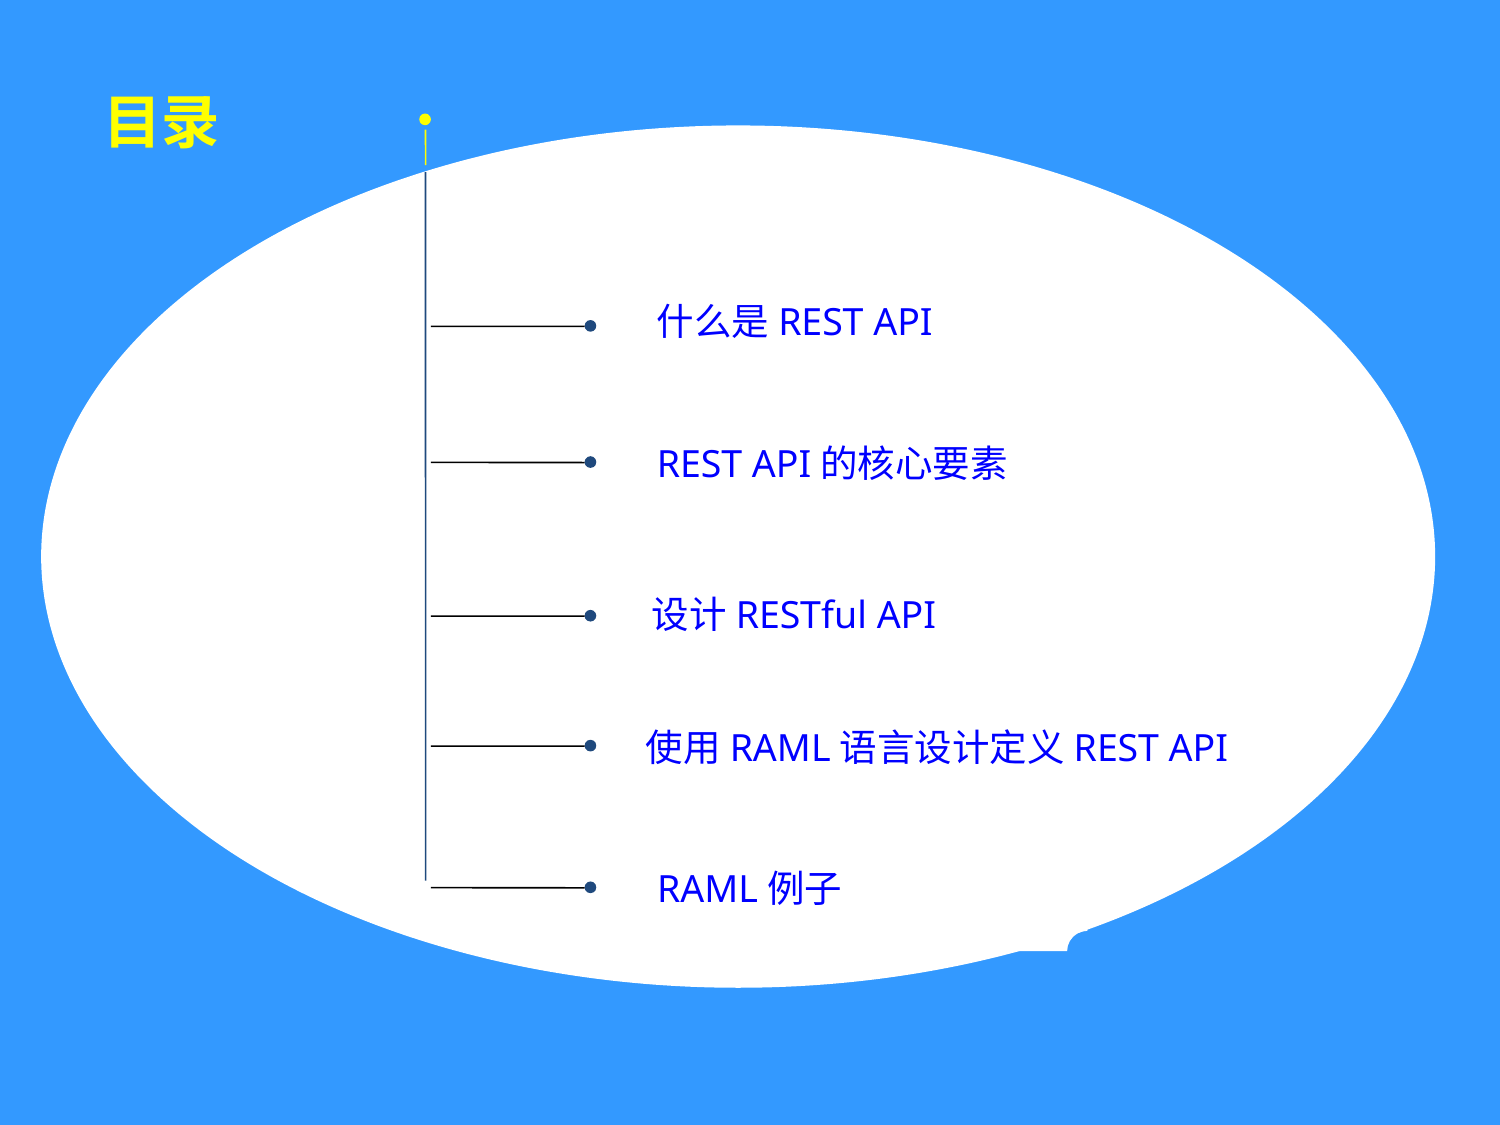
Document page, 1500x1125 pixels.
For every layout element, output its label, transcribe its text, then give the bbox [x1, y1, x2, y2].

text_box [440, 265, 1090, 387]
text_box [584, 739, 597, 752]
text_box [584, 881, 597, 894]
text_box 使用RAML语言设计定义REST API [631, 716, 1243, 776]
text_box [440, 831, 1090, 954]
text_box 设计RESTful API [637, 583, 951, 644]
text_box [419, 113, 431, 126]
text_box [584, 456, 597, 468]
text_box REST API的核心要素 [642, 432, 1023, 493]
text_box 目录 [88, 78, 569, 163]
text_box [435, 690, 1085, 812]
text_box [584, 609, 597, 622]
text_box 什么是REST API [642, 290, 948, 351]
text_box [584, 320, 597, 332]
text_box [440, 406, 1090, 529]
text_box RAML例子 [642, 857, 857, 918]
text_box [443, 548, 1092, 671]
